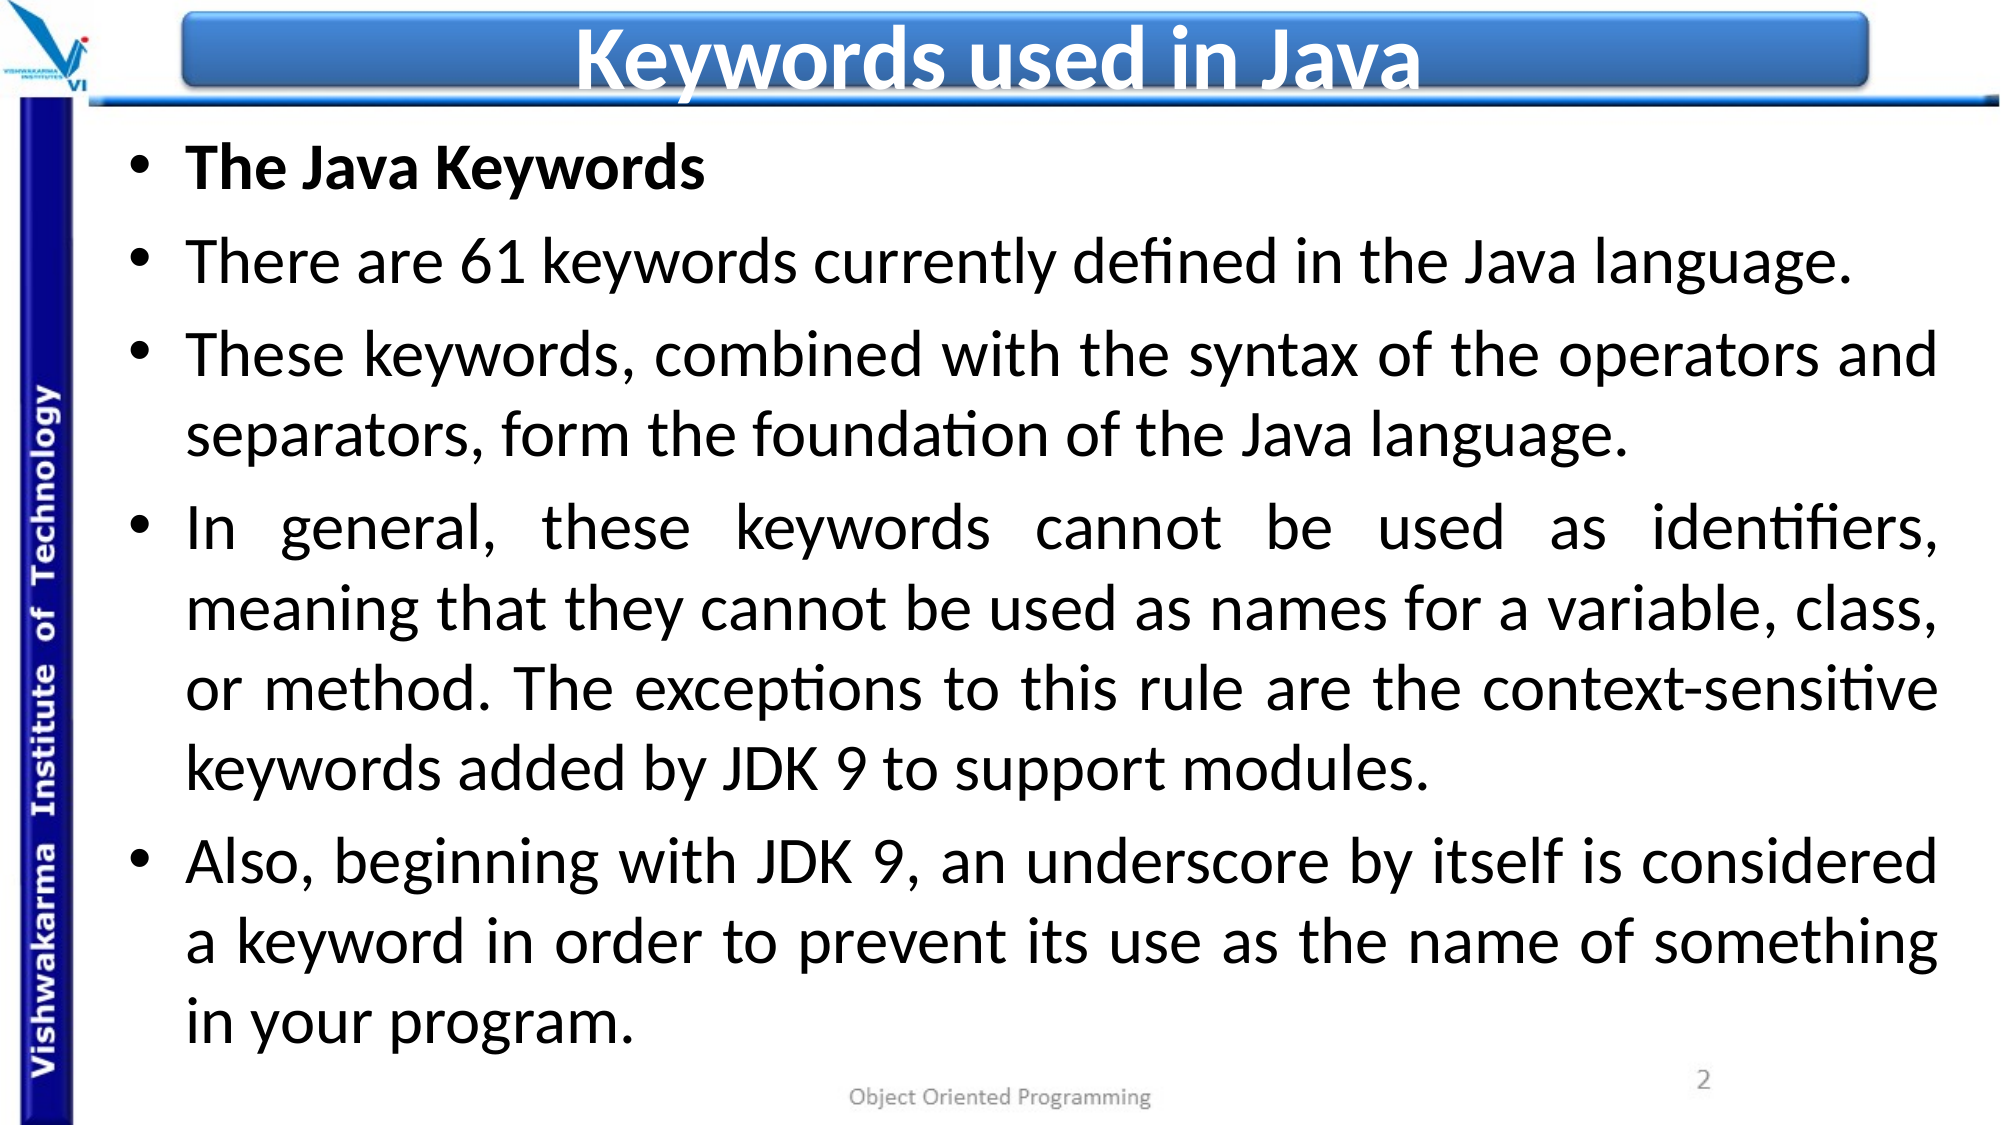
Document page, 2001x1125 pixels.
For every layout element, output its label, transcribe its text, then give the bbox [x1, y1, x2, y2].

list The Java Keywords There are 61 keywords currently defined in the Java language. These keywords, combined with the syntax of the operators and separators, form the foundation of the Java language. In general, these keywords cannot be used as identifiers, meaning that they cannot be used as names for a variable, class, or method. The exceptions to this rule are the context-sensitive keywords added by JDK 9 to support modules. Also, beginning with JDK 9, an underscore by itself is considered a keyword in order to prevent its use as the name of something in your program. [114, 115, 1957, 1094]
title Keywords used in Java [99, 0, 1900, 147]
picture [0, 0, 2001, 1125]
